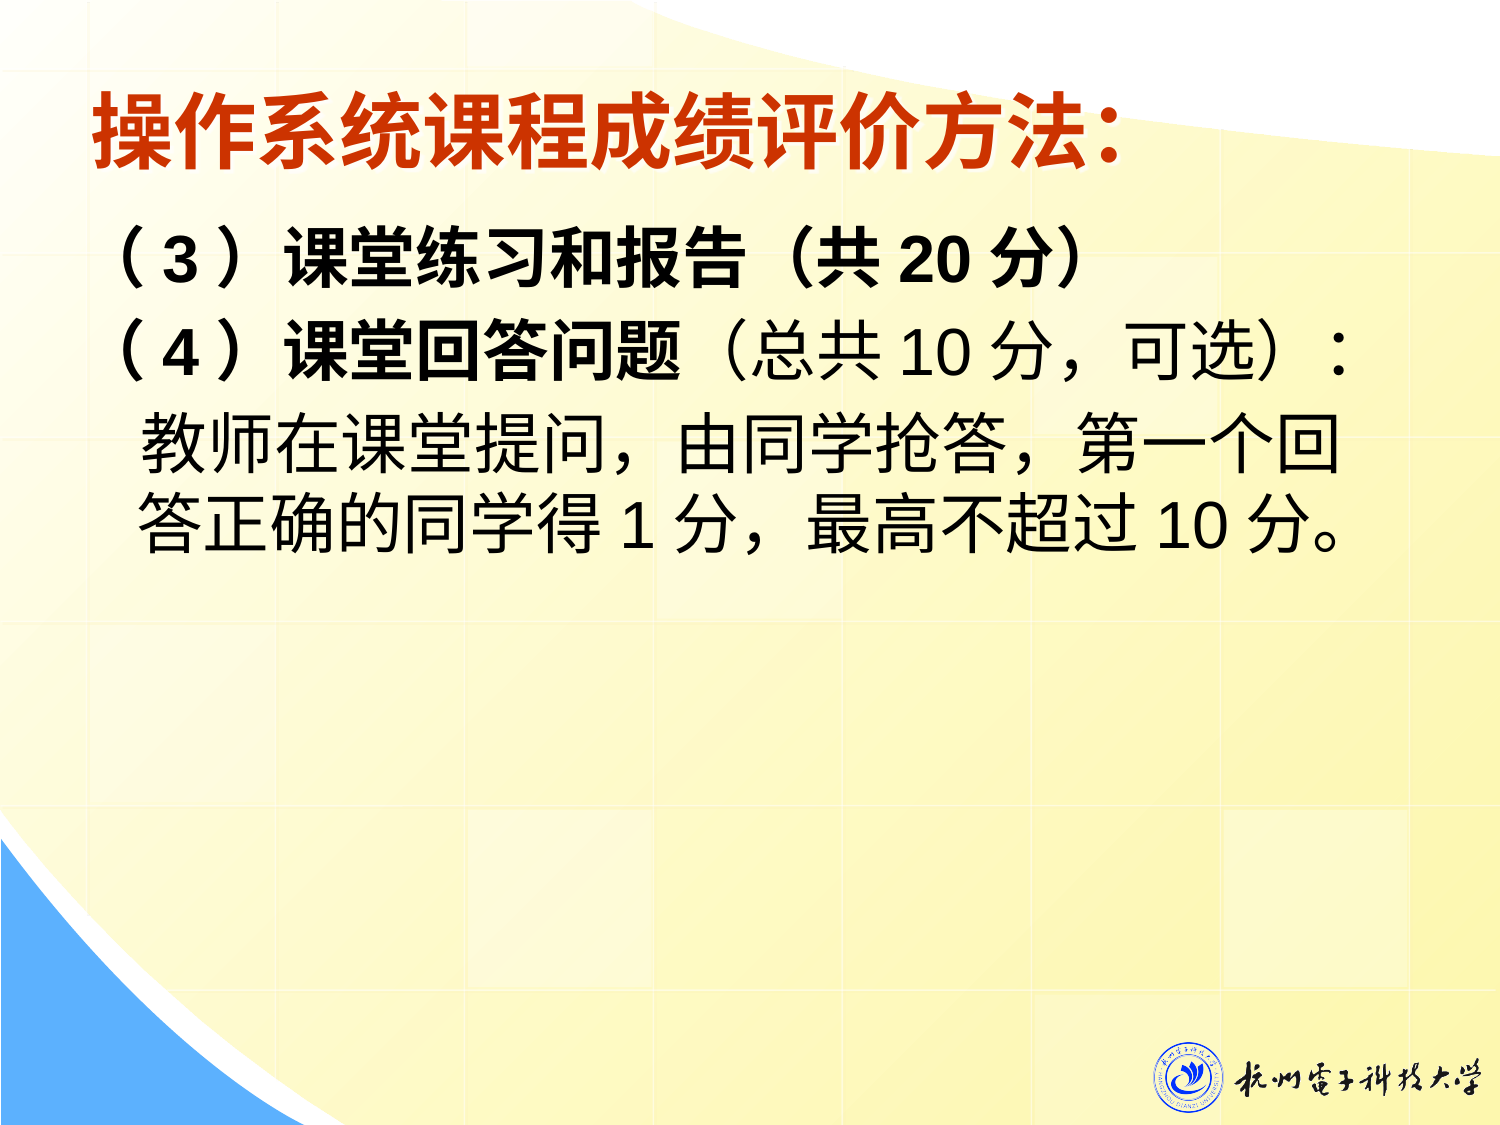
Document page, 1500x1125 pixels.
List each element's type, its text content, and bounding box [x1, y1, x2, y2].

title 操作系统课程成绩评价方法： [74, 53, 1426, 206]
picture [1153, 1048, 1224, 1113]
list （3）课堂练习和报告（共20分） （4）课堂回答问题（总共10分，可选）： 教师在课堂提问，由同学抢答，第一个回答正确的同学得1分，最高不超过10分。 [64, 207, 1416, 1048]
picture [1234, 1058, 1481, 1097]
